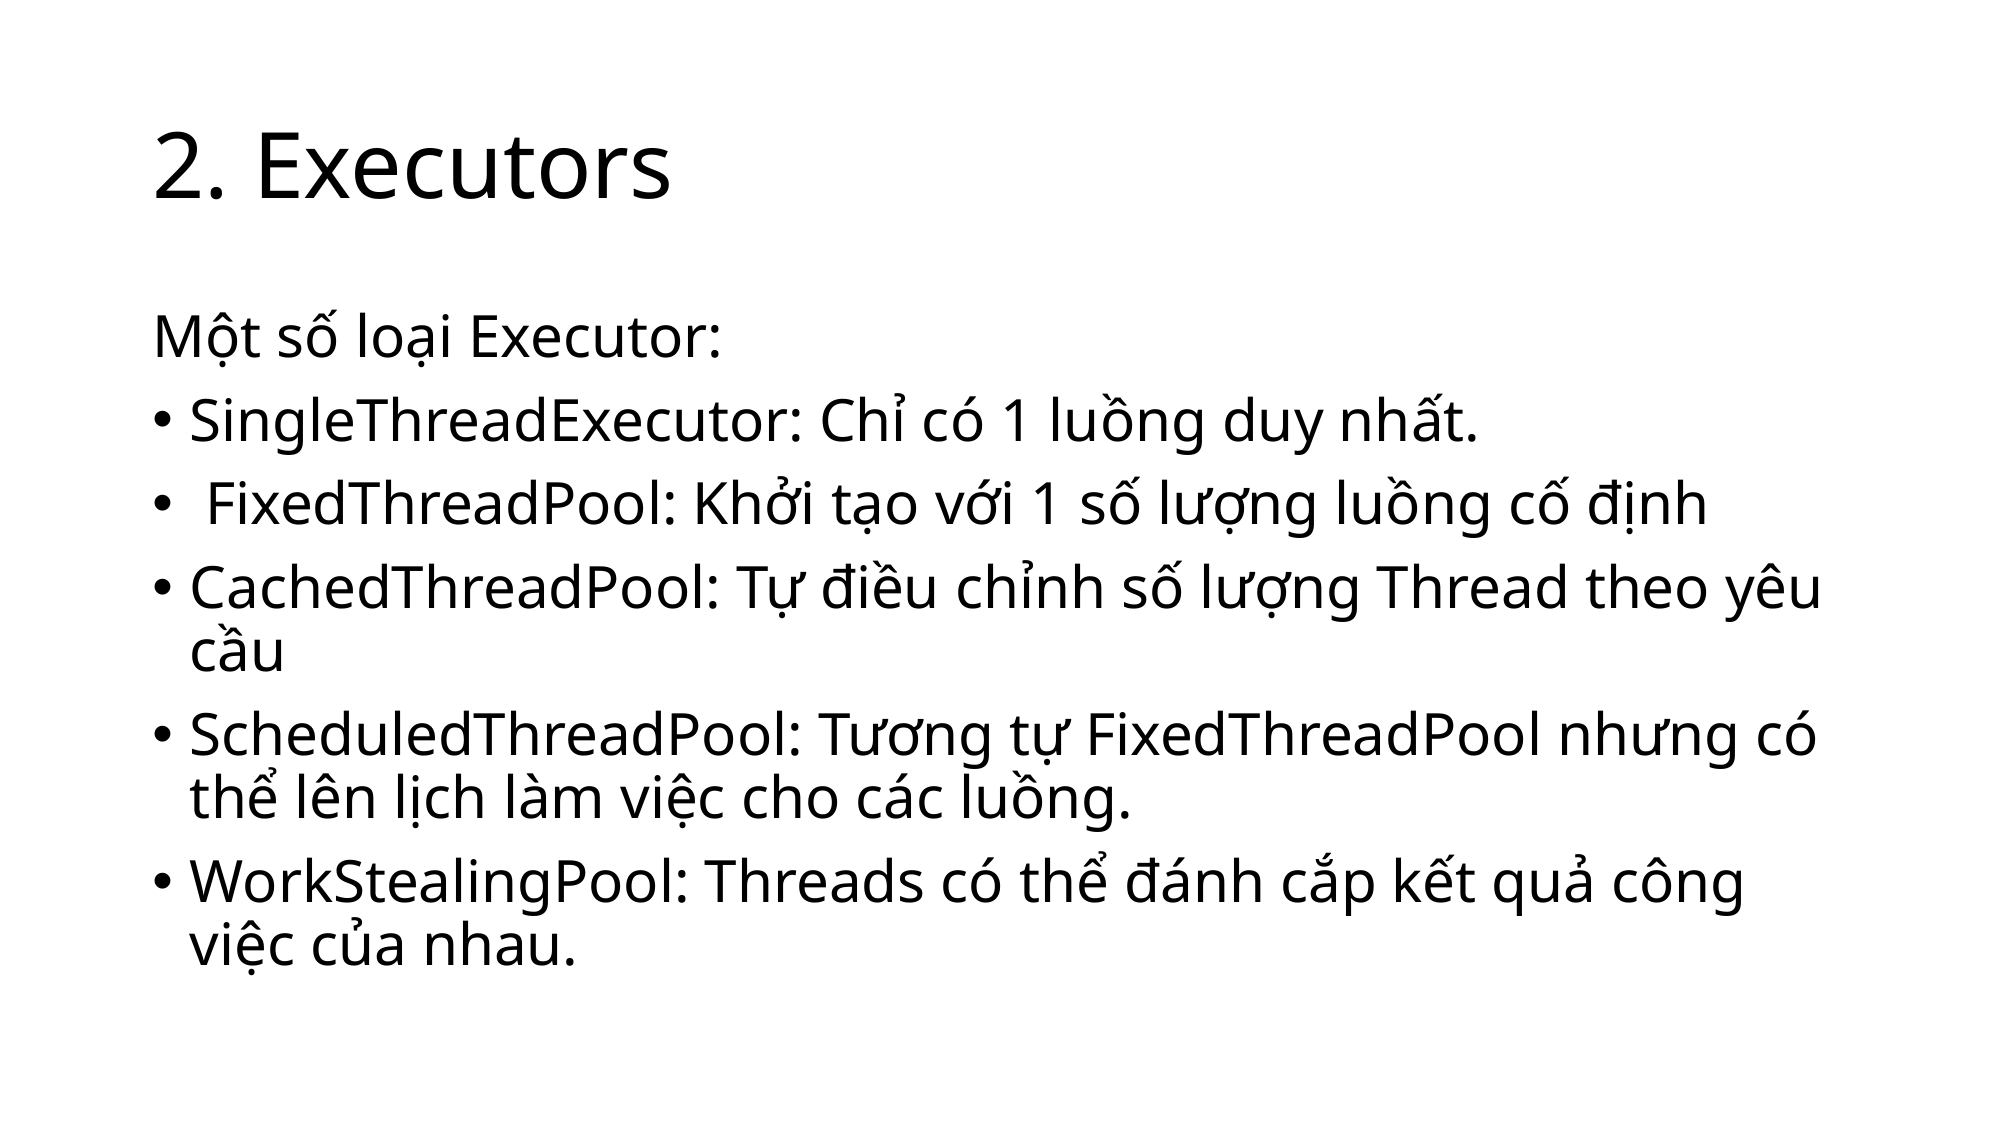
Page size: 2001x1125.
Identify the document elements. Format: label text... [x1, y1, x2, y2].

title 2. Executors [137, 59, 1863, 278]
list Một số loại Executor: SingleThreadExecutor: Chỉ có 1 luồng duy nhất. FixedThreadPool: Khởi tạo với 1 số lượng luồng cố định CachedThreadPool: Tự điều chỉnh số lượng Thread theo yêu cầu ScheduledThreadPool: Tương tự FixedThreadPool nhưng có thể lên lịch làm việc cho các luồng. WorkStealingPool: Threads có thể đánh cắp kết quả công việc của nhau. [137, 299, 1863, 1014]
